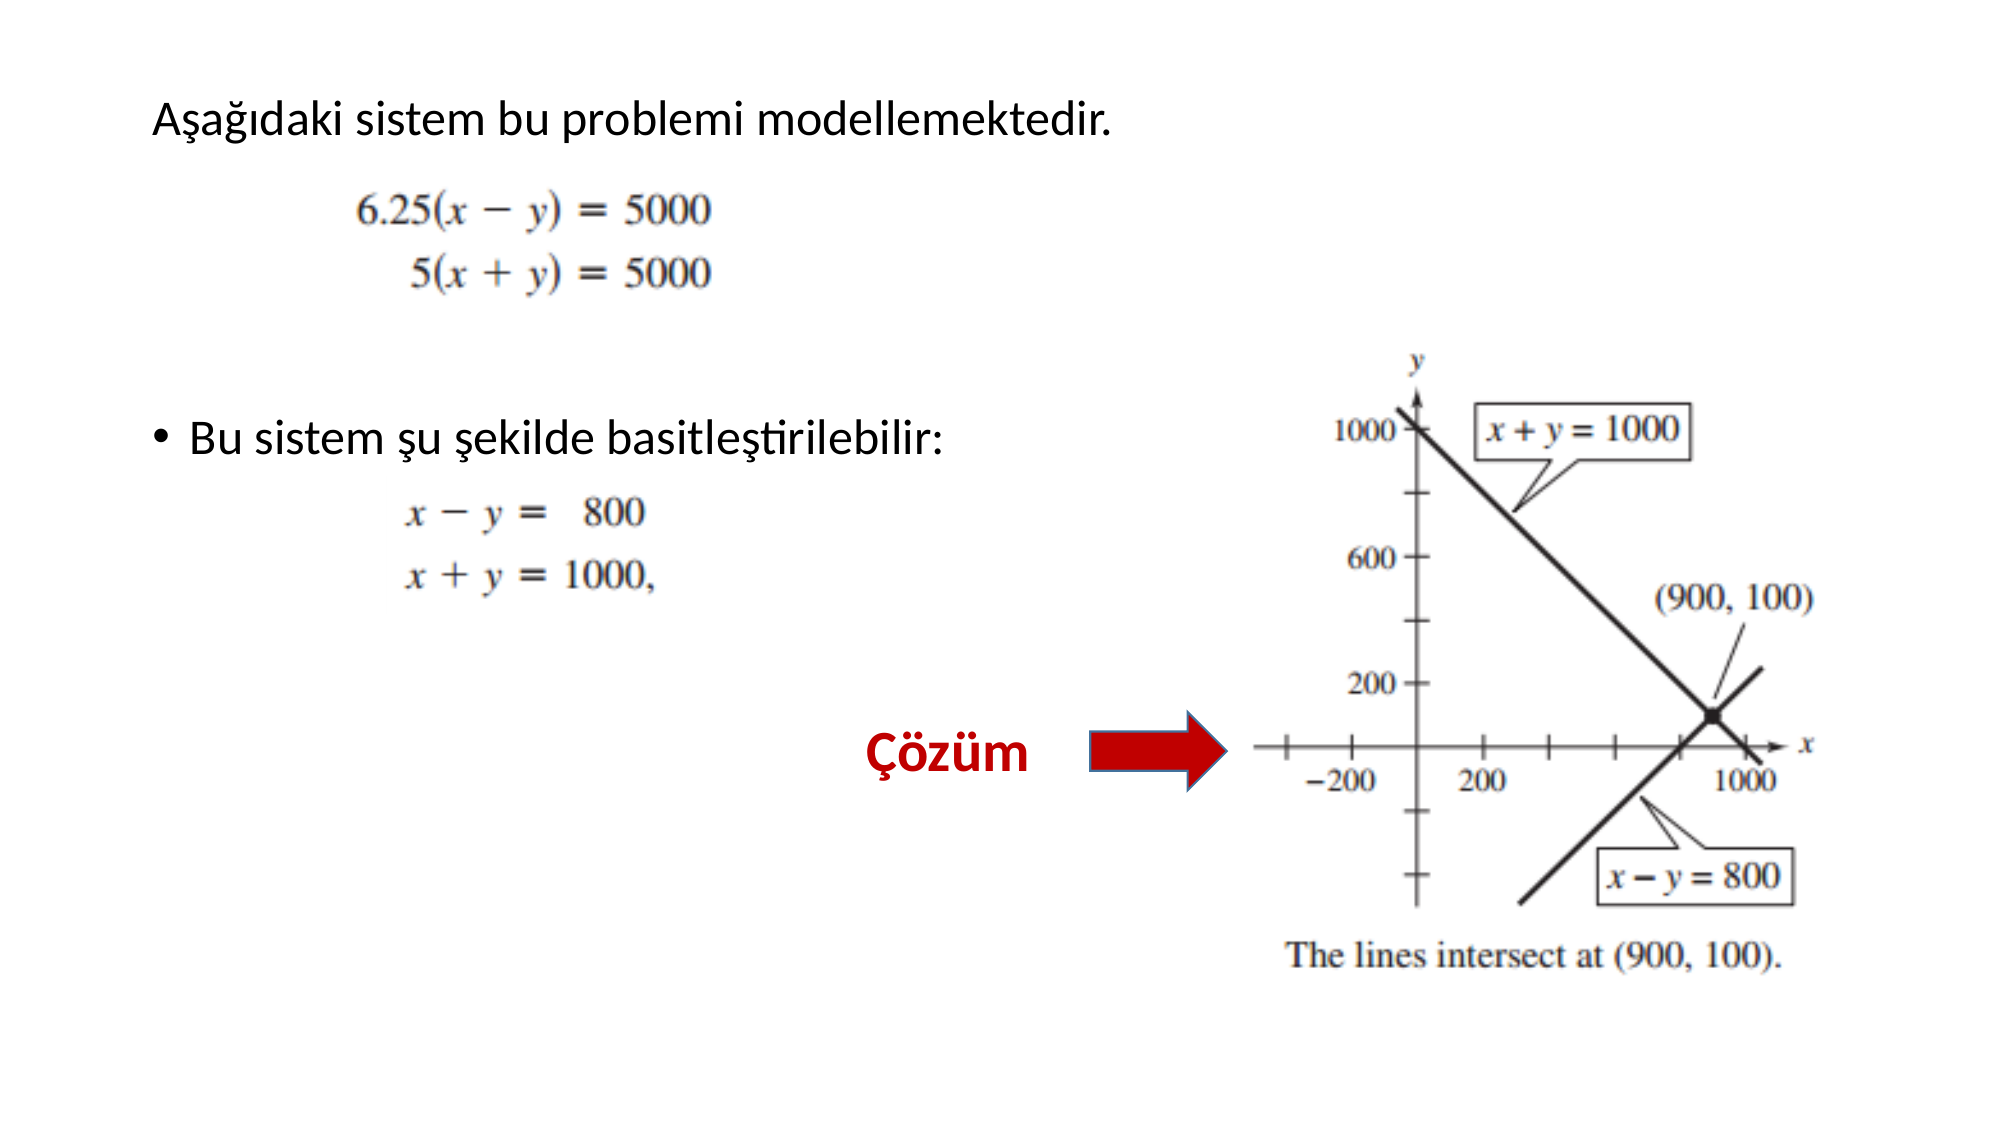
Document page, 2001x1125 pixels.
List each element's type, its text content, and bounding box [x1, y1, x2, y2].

picture [334, 172, 764, 309]
title Aşağıdaki sistem bu problemi modellemektedir. [137, 66, 1863, 173]
list Bu sistem şu şekilde basitleştirilebilir: [137, 248, 1863, 1014]
text_box Çözüm [851, 705, 1055, 790]
picture [385, 476, 689, 614]
picture [1239, 324, 1843, 1014]
text_box [1089, 709, 1229, 793]
